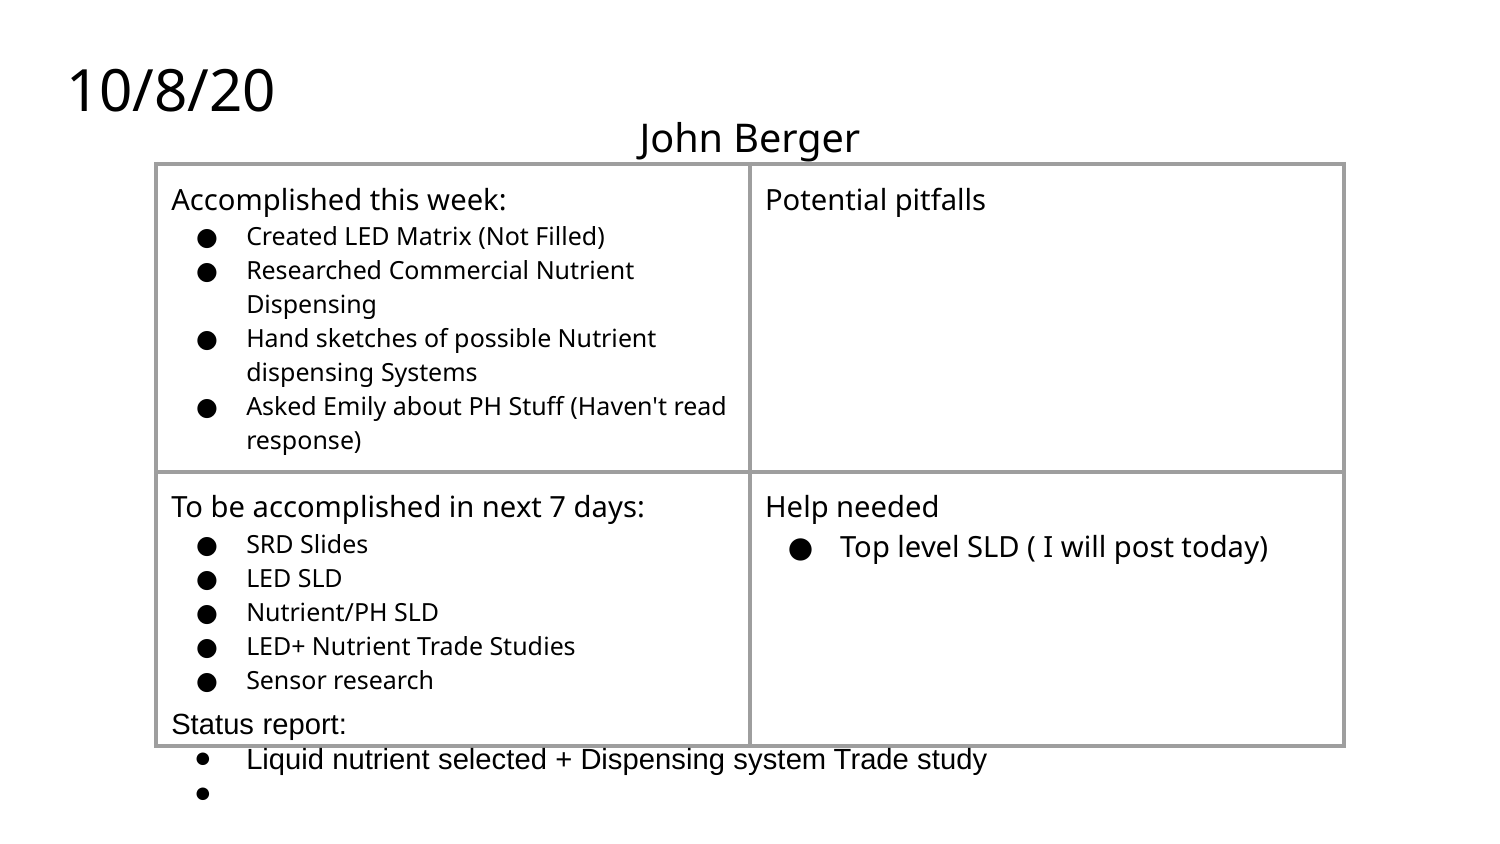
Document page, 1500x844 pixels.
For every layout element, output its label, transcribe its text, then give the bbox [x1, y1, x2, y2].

table_header Potential pitfalls [752, 166, 1342, 470]
table_header Accomplished this week: Created LED Matrix (Not Filled) Researched Commercial Nutrient Dispensing Hand sketches of possible Nutrient dispensing Systems Asked Emily about PH Stuff (Haven't read response) [158, 166, 748, 470]
table_cell Help needed Top level SLD ( I will post today) [752, 474, 1342, 690]
title 10/8/20 [51, 37, 1449, 91]
text_box Status report: Liquid nutrient selected + Dispensing system Trade study [156, 690, 1344, 780]
table_cell To be accomplished in next 7 days: SRD Slides LED SLD Nutrient/PH SLD LED+ Nutrient Trade Studies Sensor research [158, 474, 748, 690]
list John Berger [51, 91, 1449, 652]
